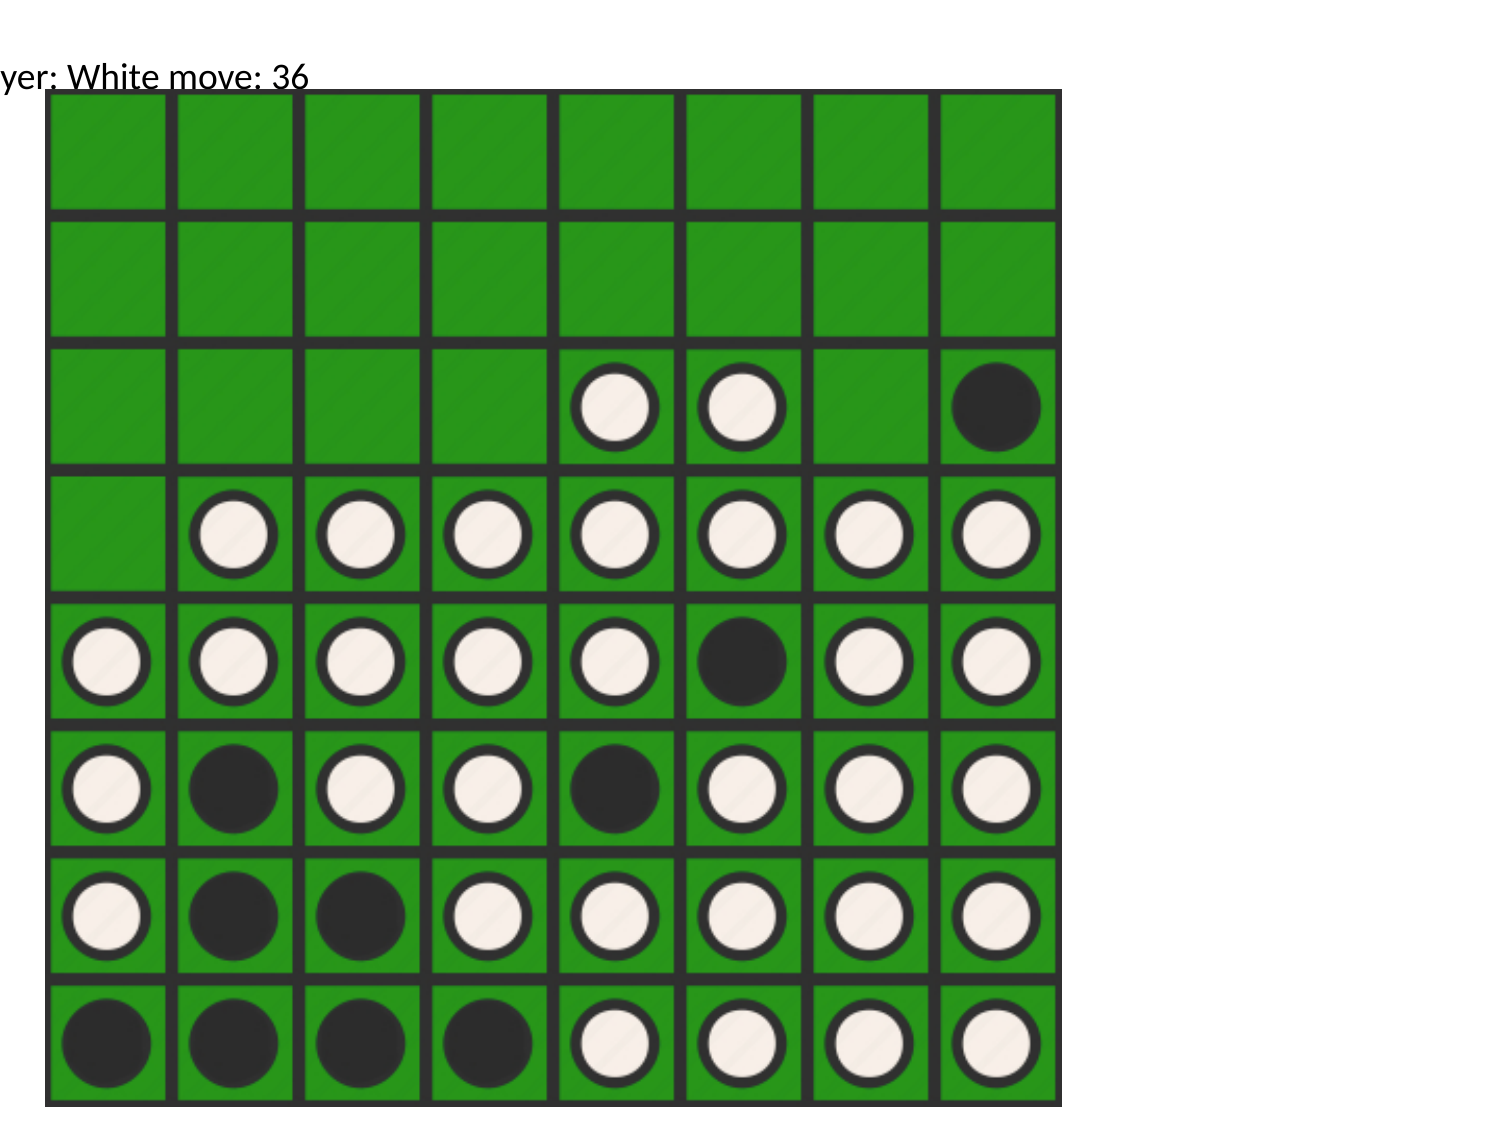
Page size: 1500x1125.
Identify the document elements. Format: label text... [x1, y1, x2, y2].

text_box turn: 38 player: White move: 36 [0, 44, 325, 105]
picture [44, 89, 1062, 1107]
